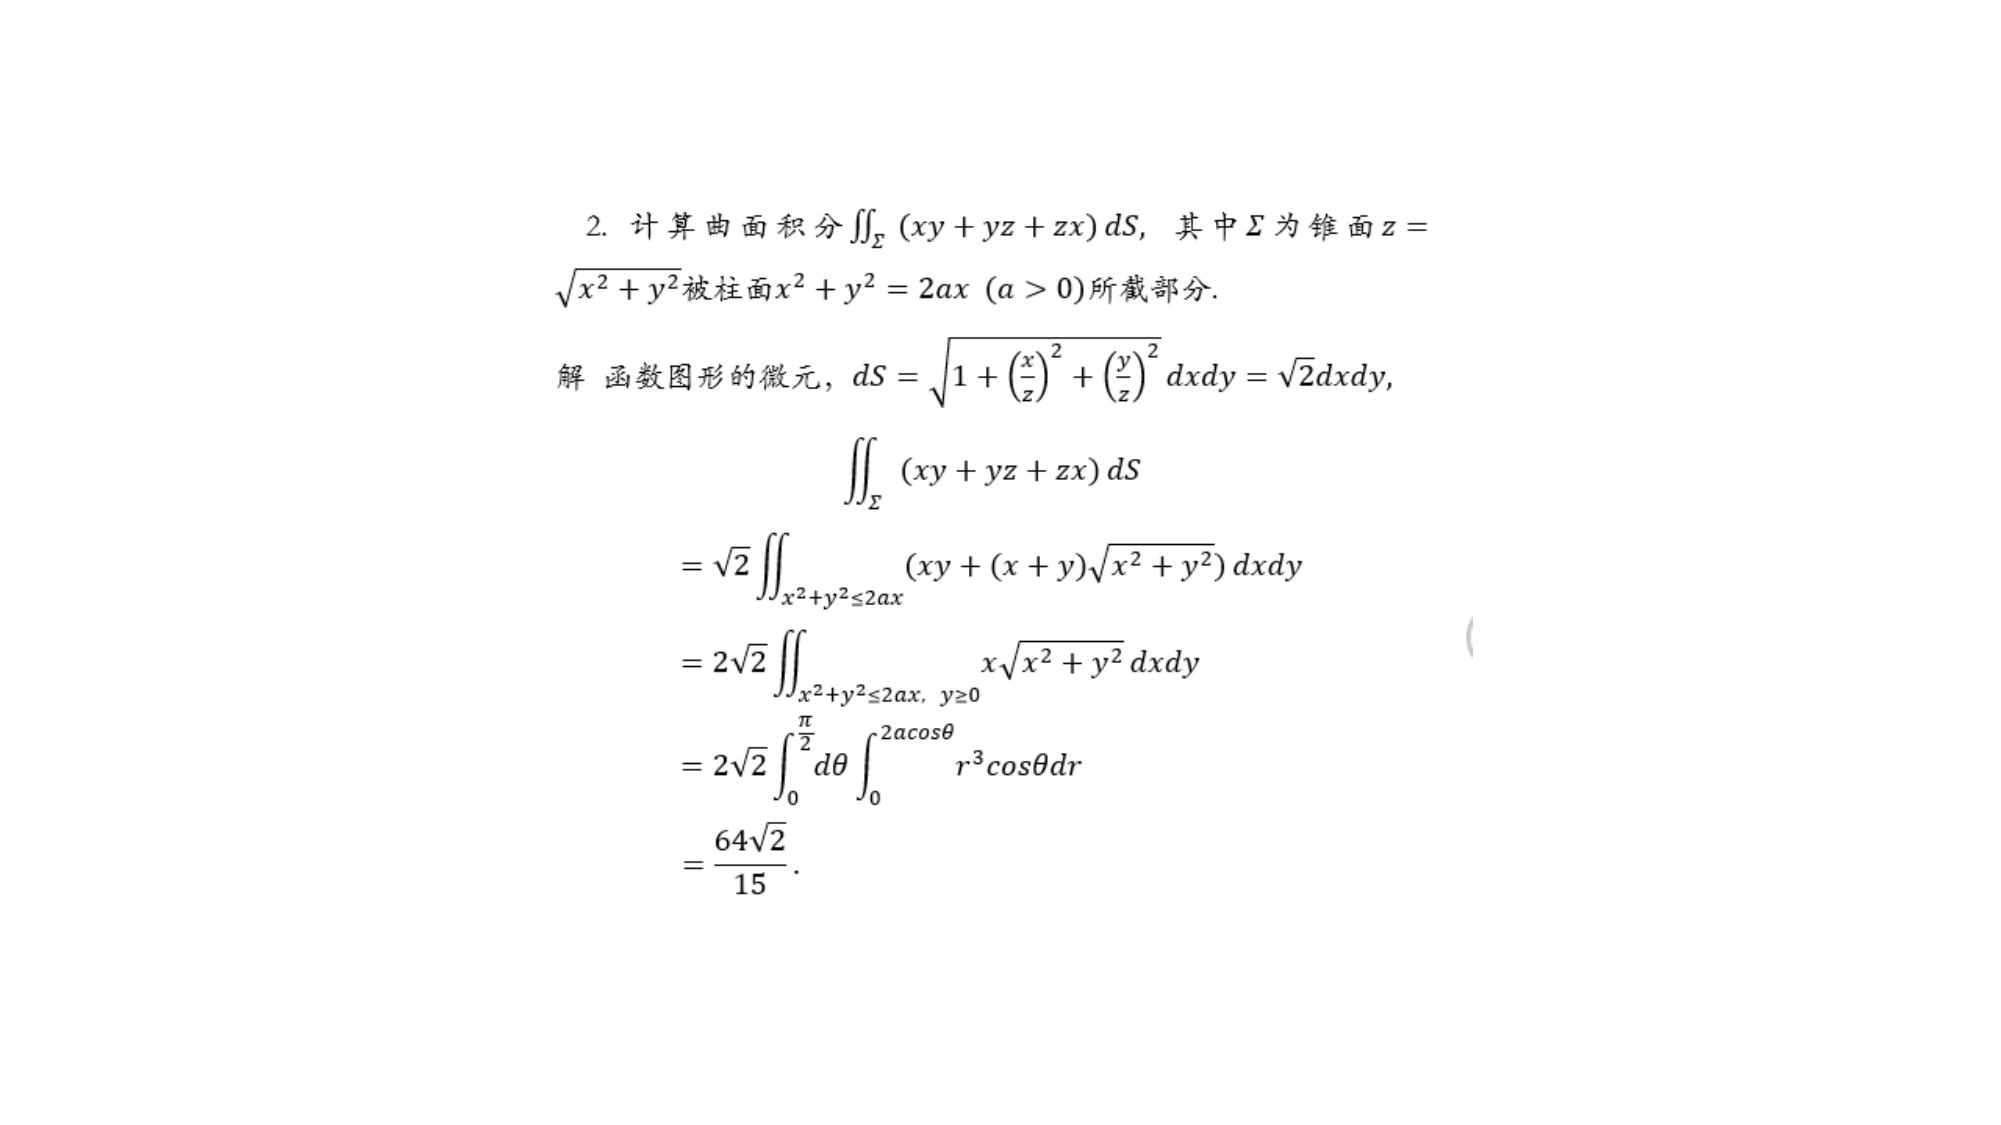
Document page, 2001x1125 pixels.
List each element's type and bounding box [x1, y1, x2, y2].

picture [527, 167, 1473, 958]
